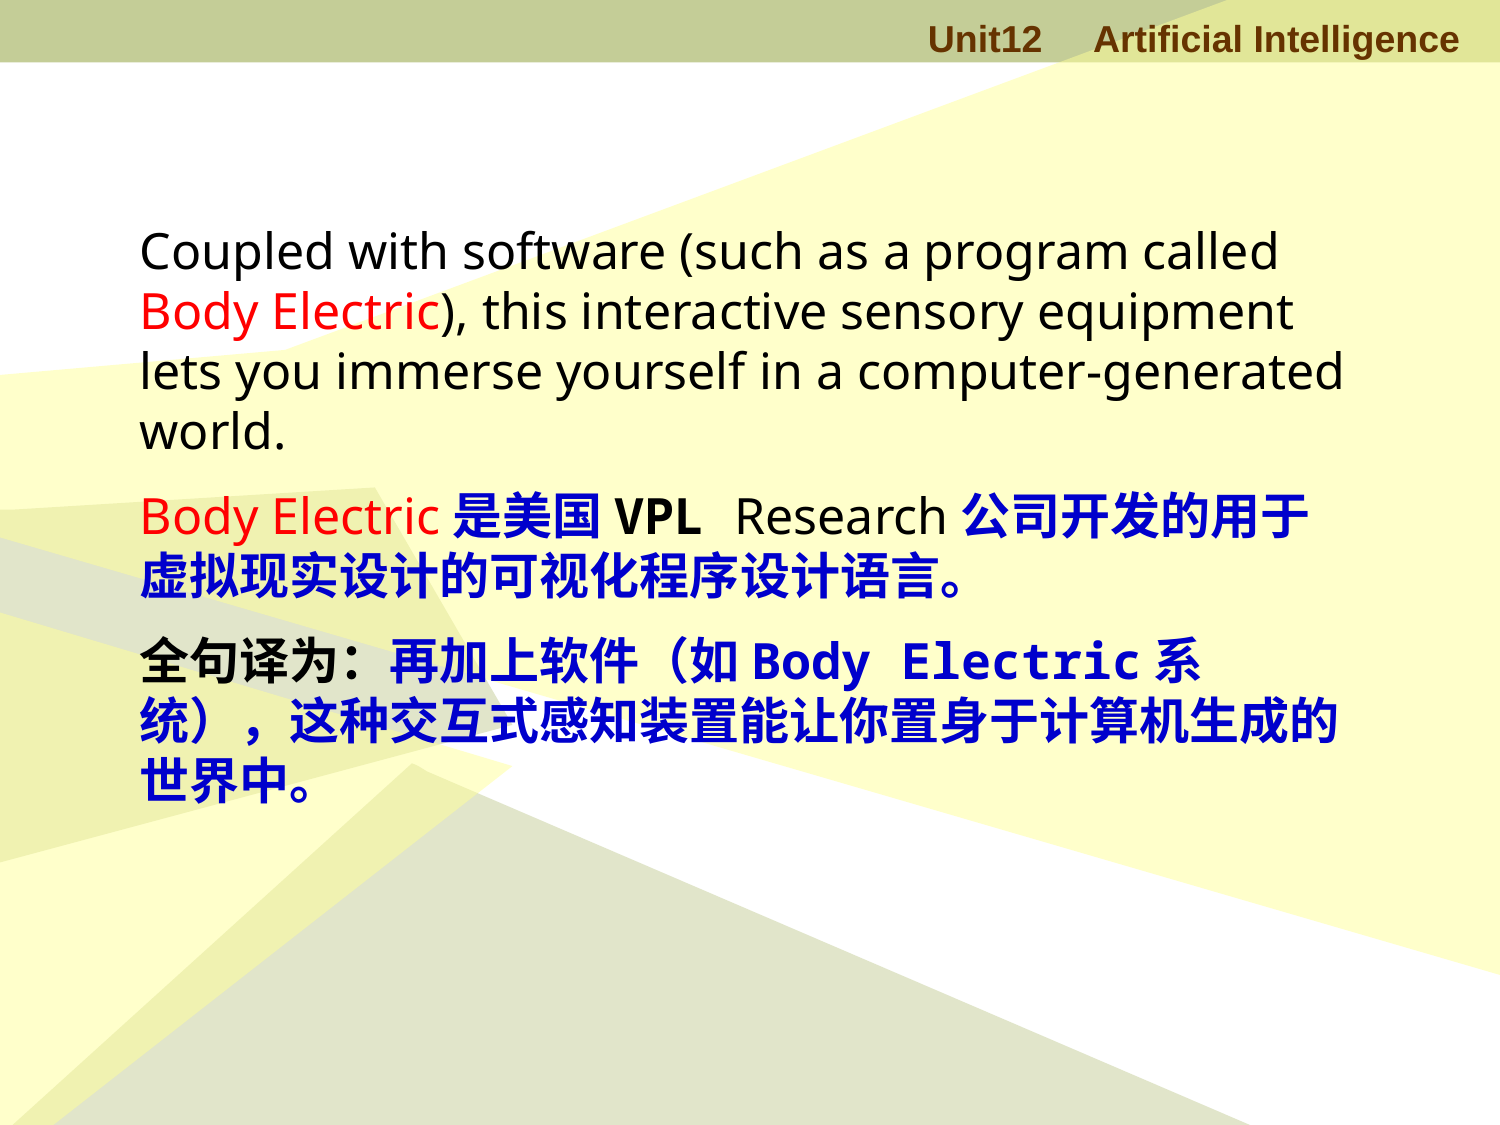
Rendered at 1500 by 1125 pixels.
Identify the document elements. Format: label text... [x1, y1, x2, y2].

text_box Coupled with software (such as a program called Body Electric), this interactive sensory equipment lets you immerse yourself in a computer-generated world. Body Electric是美国VPL Research公司开发的用于虚拟现实设计的可视化程序设计语言。 全句译为：再加上软件（如Body Electric系统），这种交互式感知装置能让你置身于计算机生成的世界中。 [125, 212, 1363, 963]
